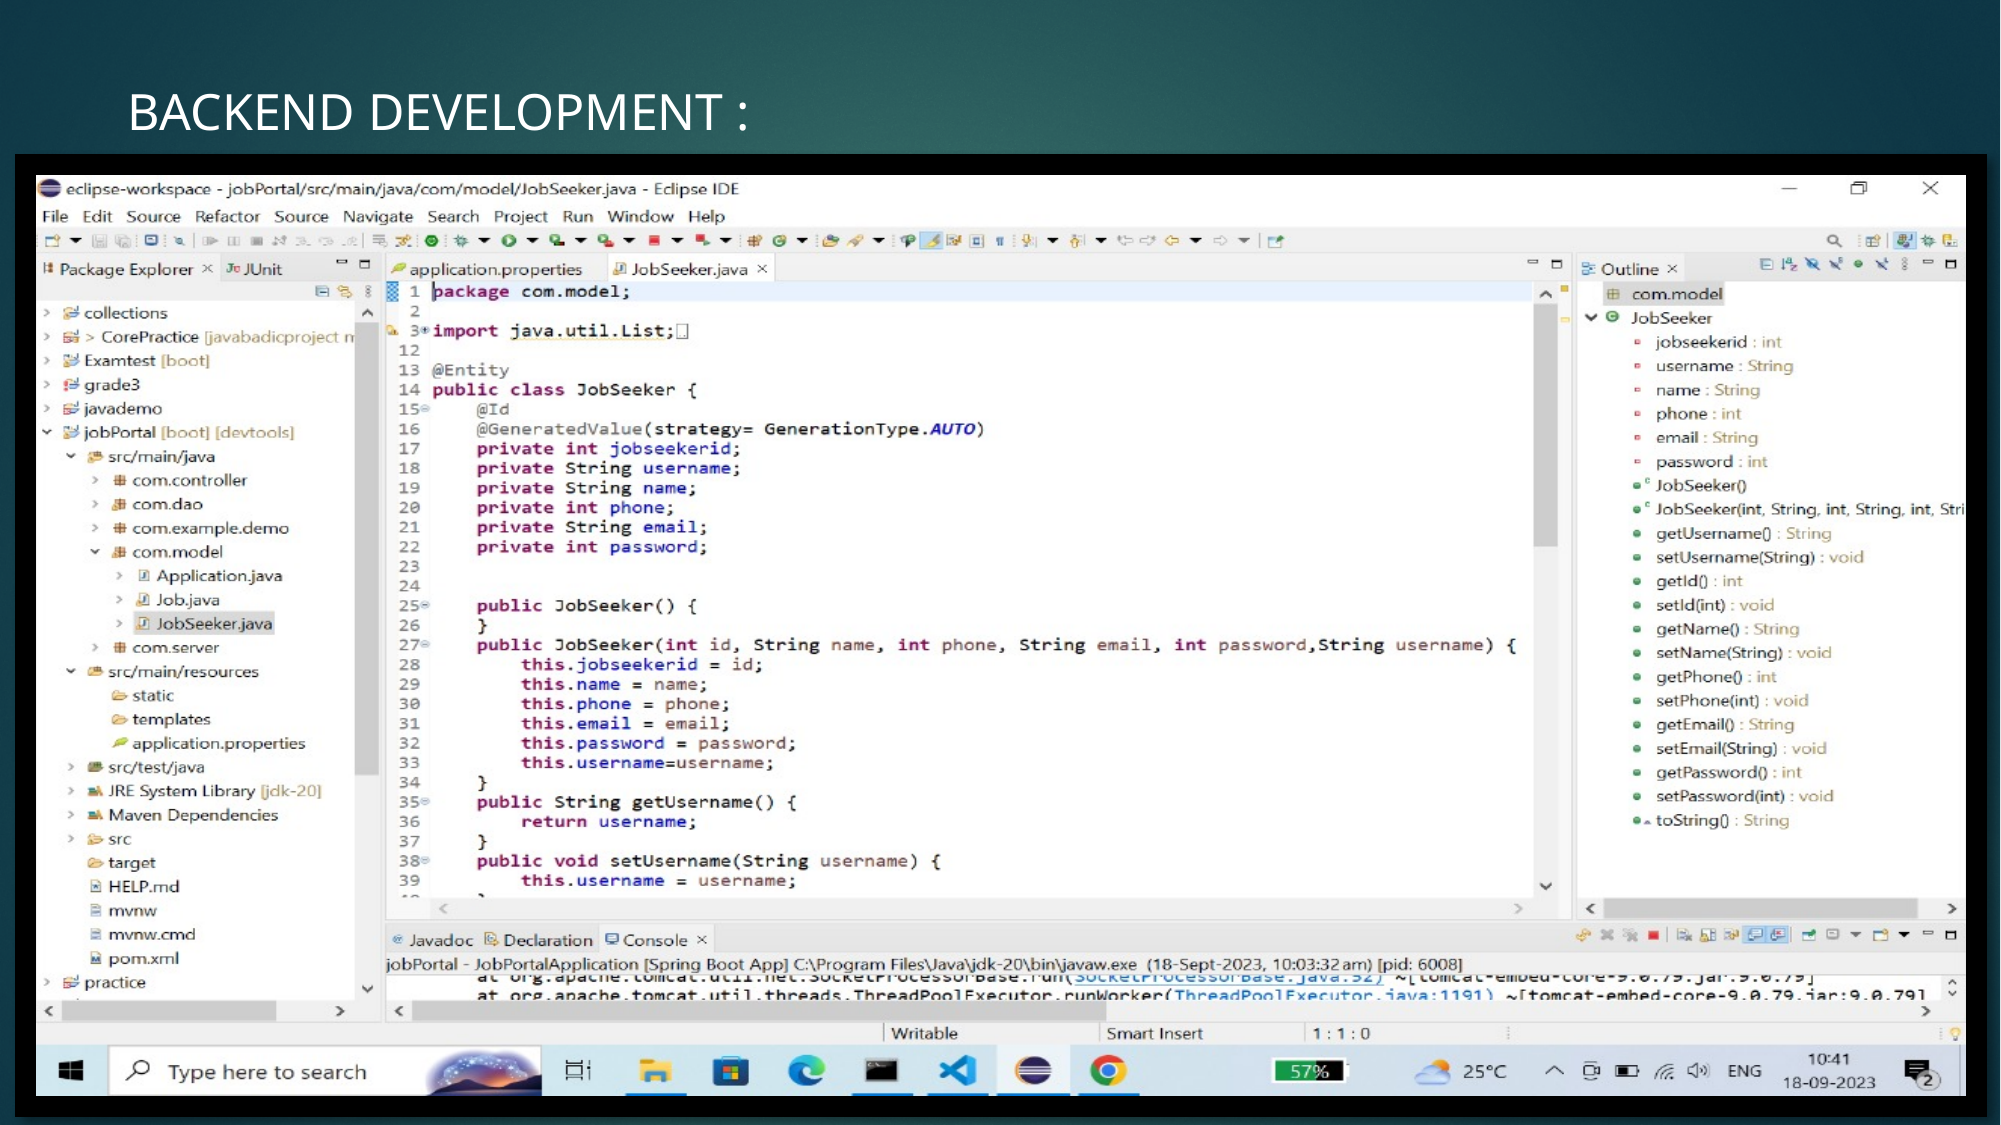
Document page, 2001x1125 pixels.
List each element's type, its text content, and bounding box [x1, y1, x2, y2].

picture [35, 174, 1967, 1097]
text_box BACKEND DEVELOPMENT : [112, 73, 961, 148]
